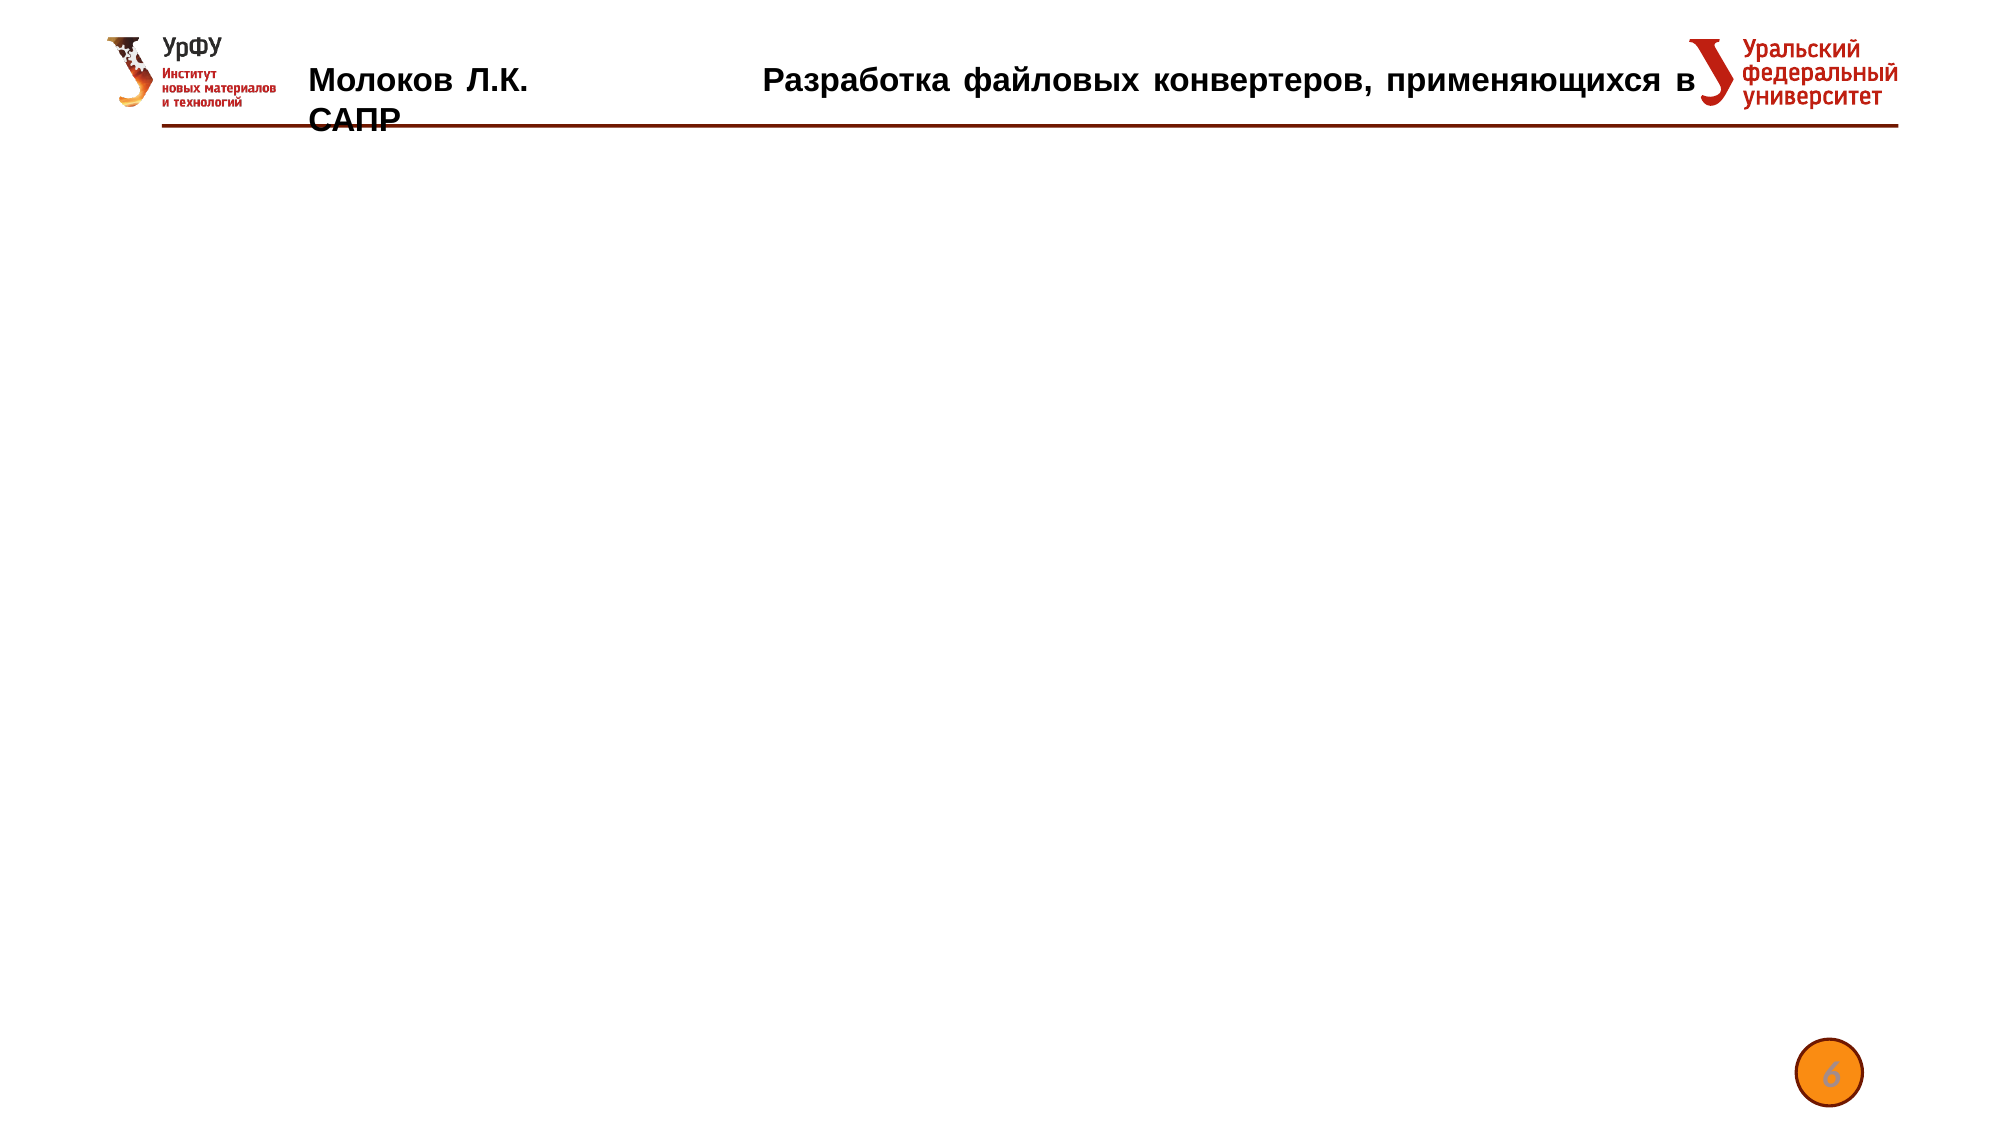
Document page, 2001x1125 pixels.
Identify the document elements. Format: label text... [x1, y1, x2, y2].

text_box Молоков Л.К. Разработка файловых конвертеров, применяющихся в САПР [293, 50, 1712, 146]
picture [107, 37, 276, 107]
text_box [1687, 37, 1899, 112]
text_box [1712, 123, 1899, 129]
slide_number 6 [1412, 1042, 1856, 1103]
text_box [161, 123, 293, 129]
